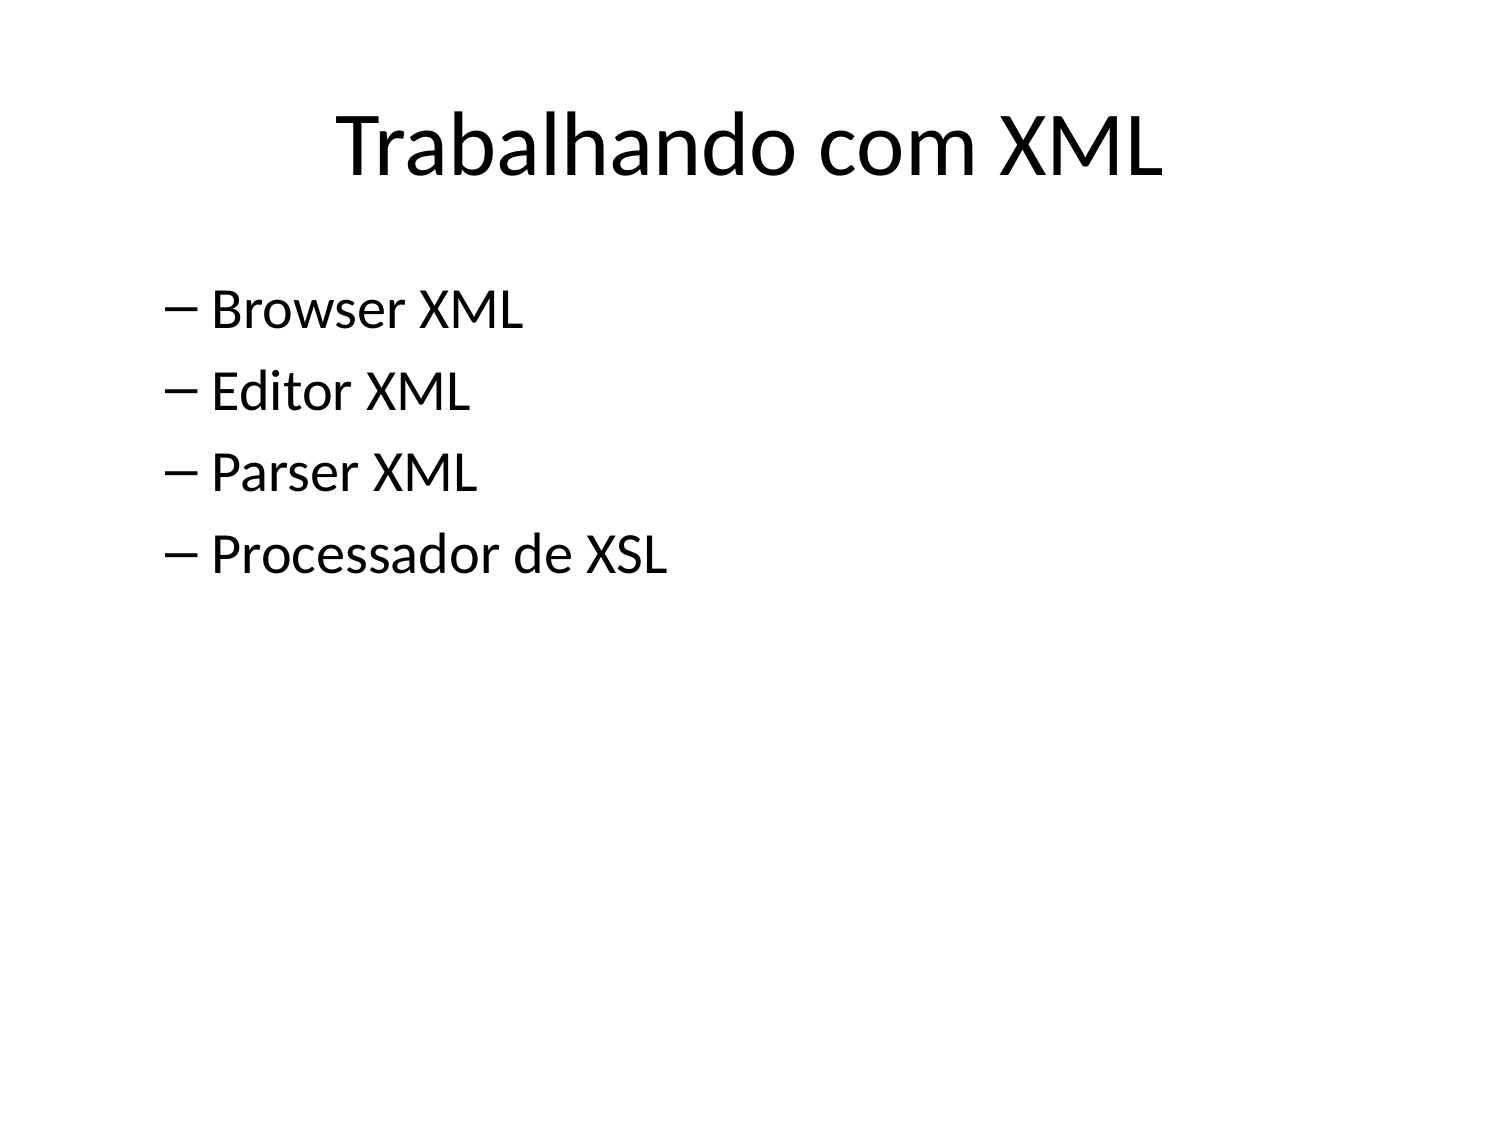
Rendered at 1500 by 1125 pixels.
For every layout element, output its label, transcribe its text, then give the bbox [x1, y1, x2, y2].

list Browser XML Editor XML Parser XML Processador de XSL [75, 262, 1425, 1005]
title Trabalhando com XML [75, 45, 1425, 233]
